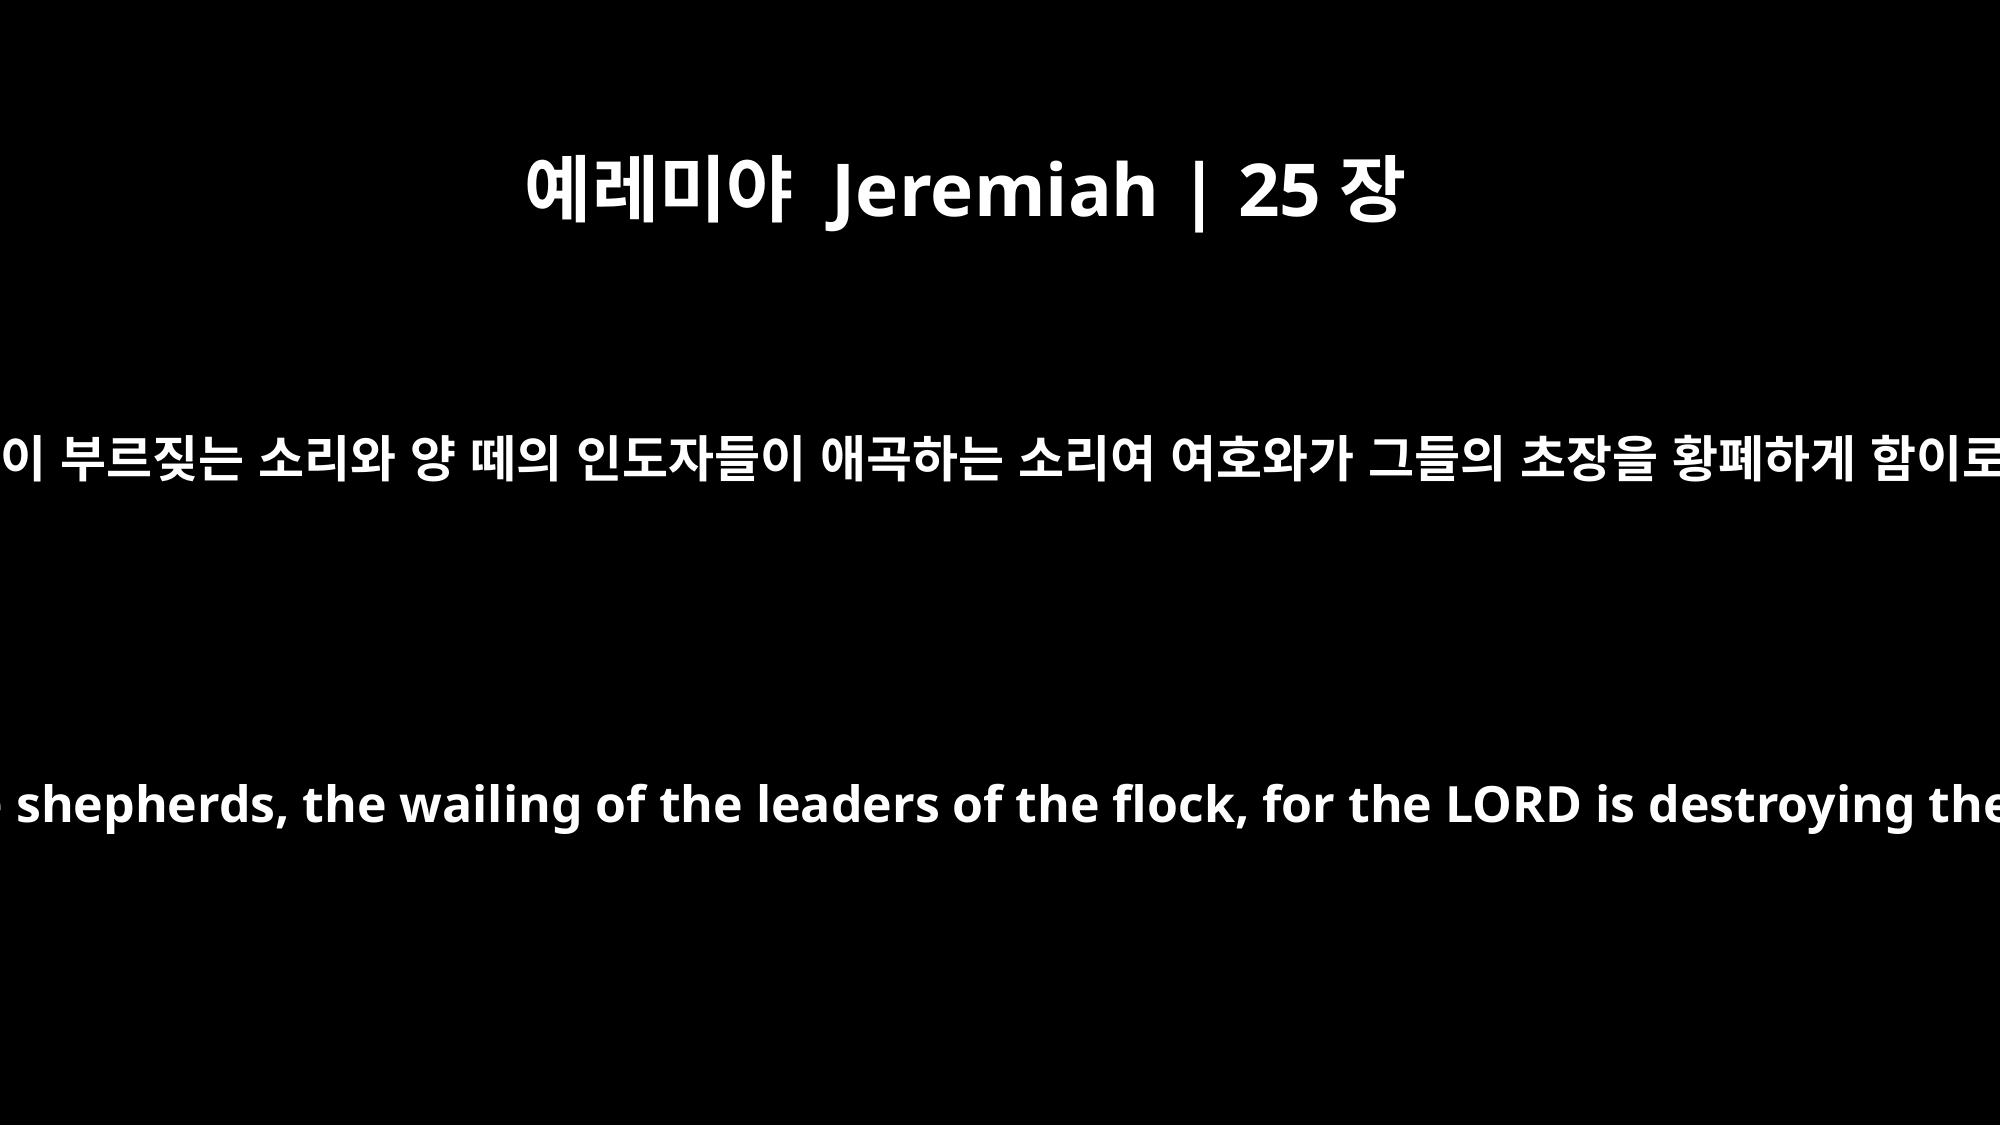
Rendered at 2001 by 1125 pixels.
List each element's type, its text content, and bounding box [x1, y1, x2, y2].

text_box 36 목자들이 부르짖는 소리와 양 떼의 인도자들이 애곡하는 소리여 여호와가 그들의 초장을 황폐하게 함이로다 [0, 359, 2000, 495]
text_box 예레미야 Jeremiah | 25장 [510, 136, 1422, 239]
text_box Hear the cry of the shepherds, the wailing of the leaders of the flock, for the LORD is destroying their pasture. [0, 764, 2000, 840]
